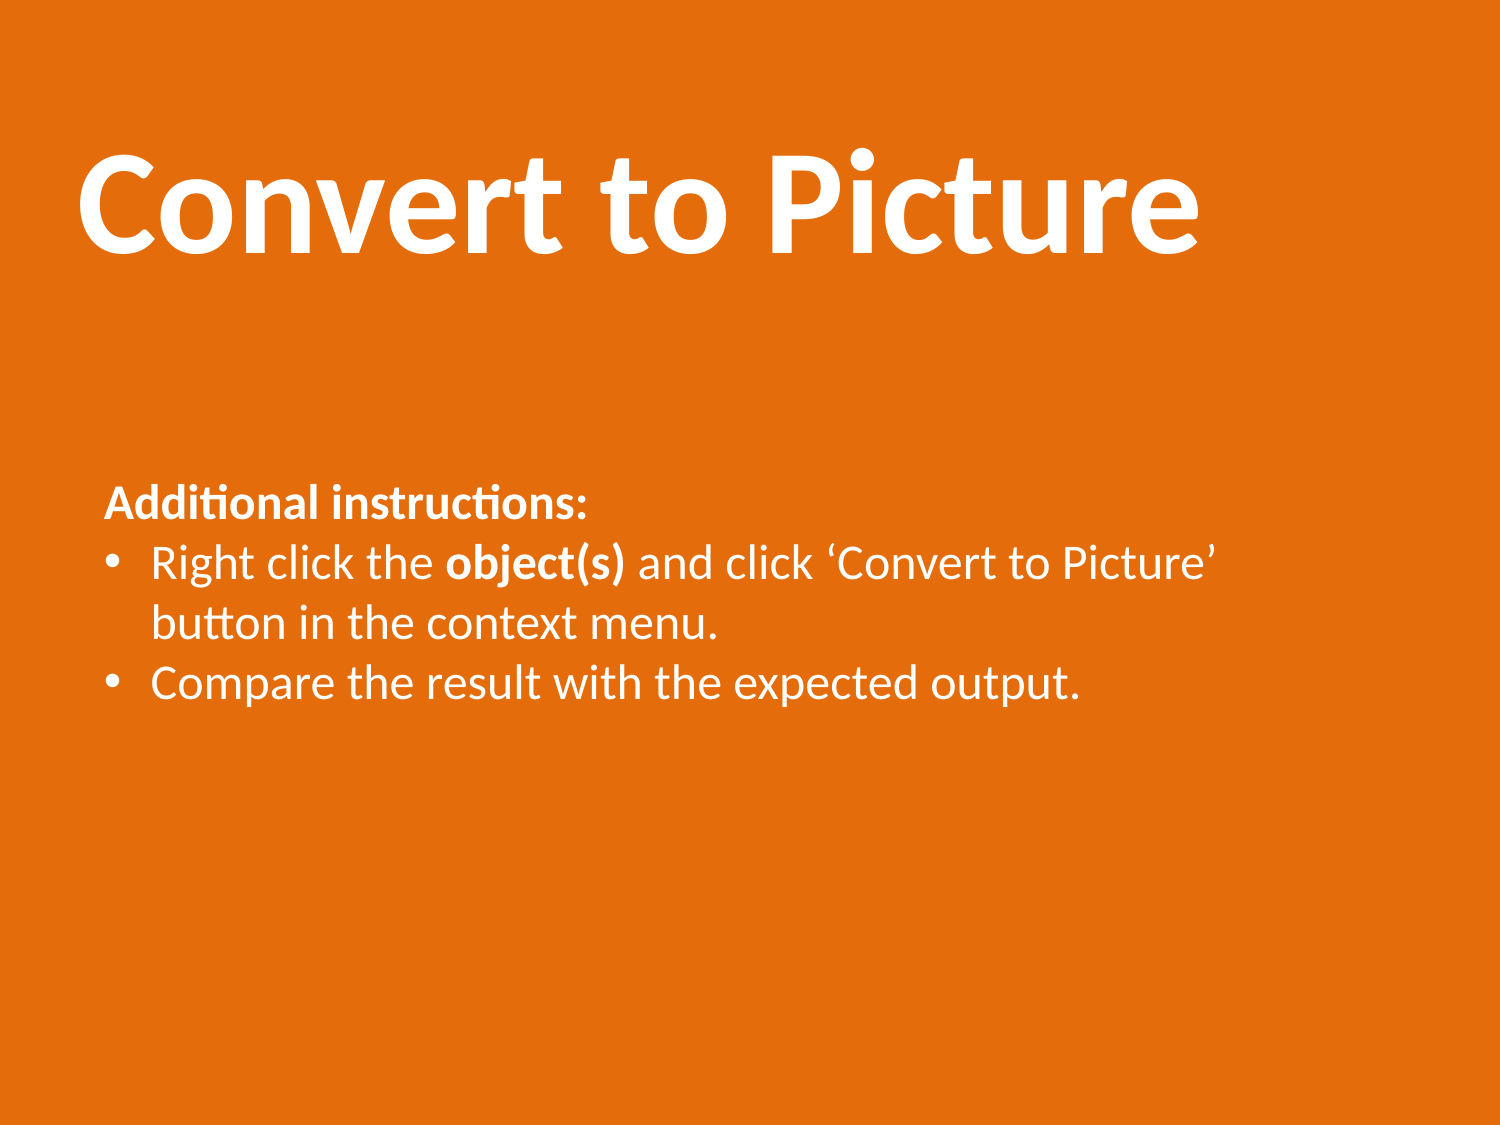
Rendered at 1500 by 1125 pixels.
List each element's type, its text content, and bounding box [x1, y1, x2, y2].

text_box Additional instructions: Right click the object(s) and click ‘Convert to Picture’ button in the context menu. Compare the result with the expected output. [88, 462, 1339, 718]
title Convert to Picture [62, 99, 1413, 288]
